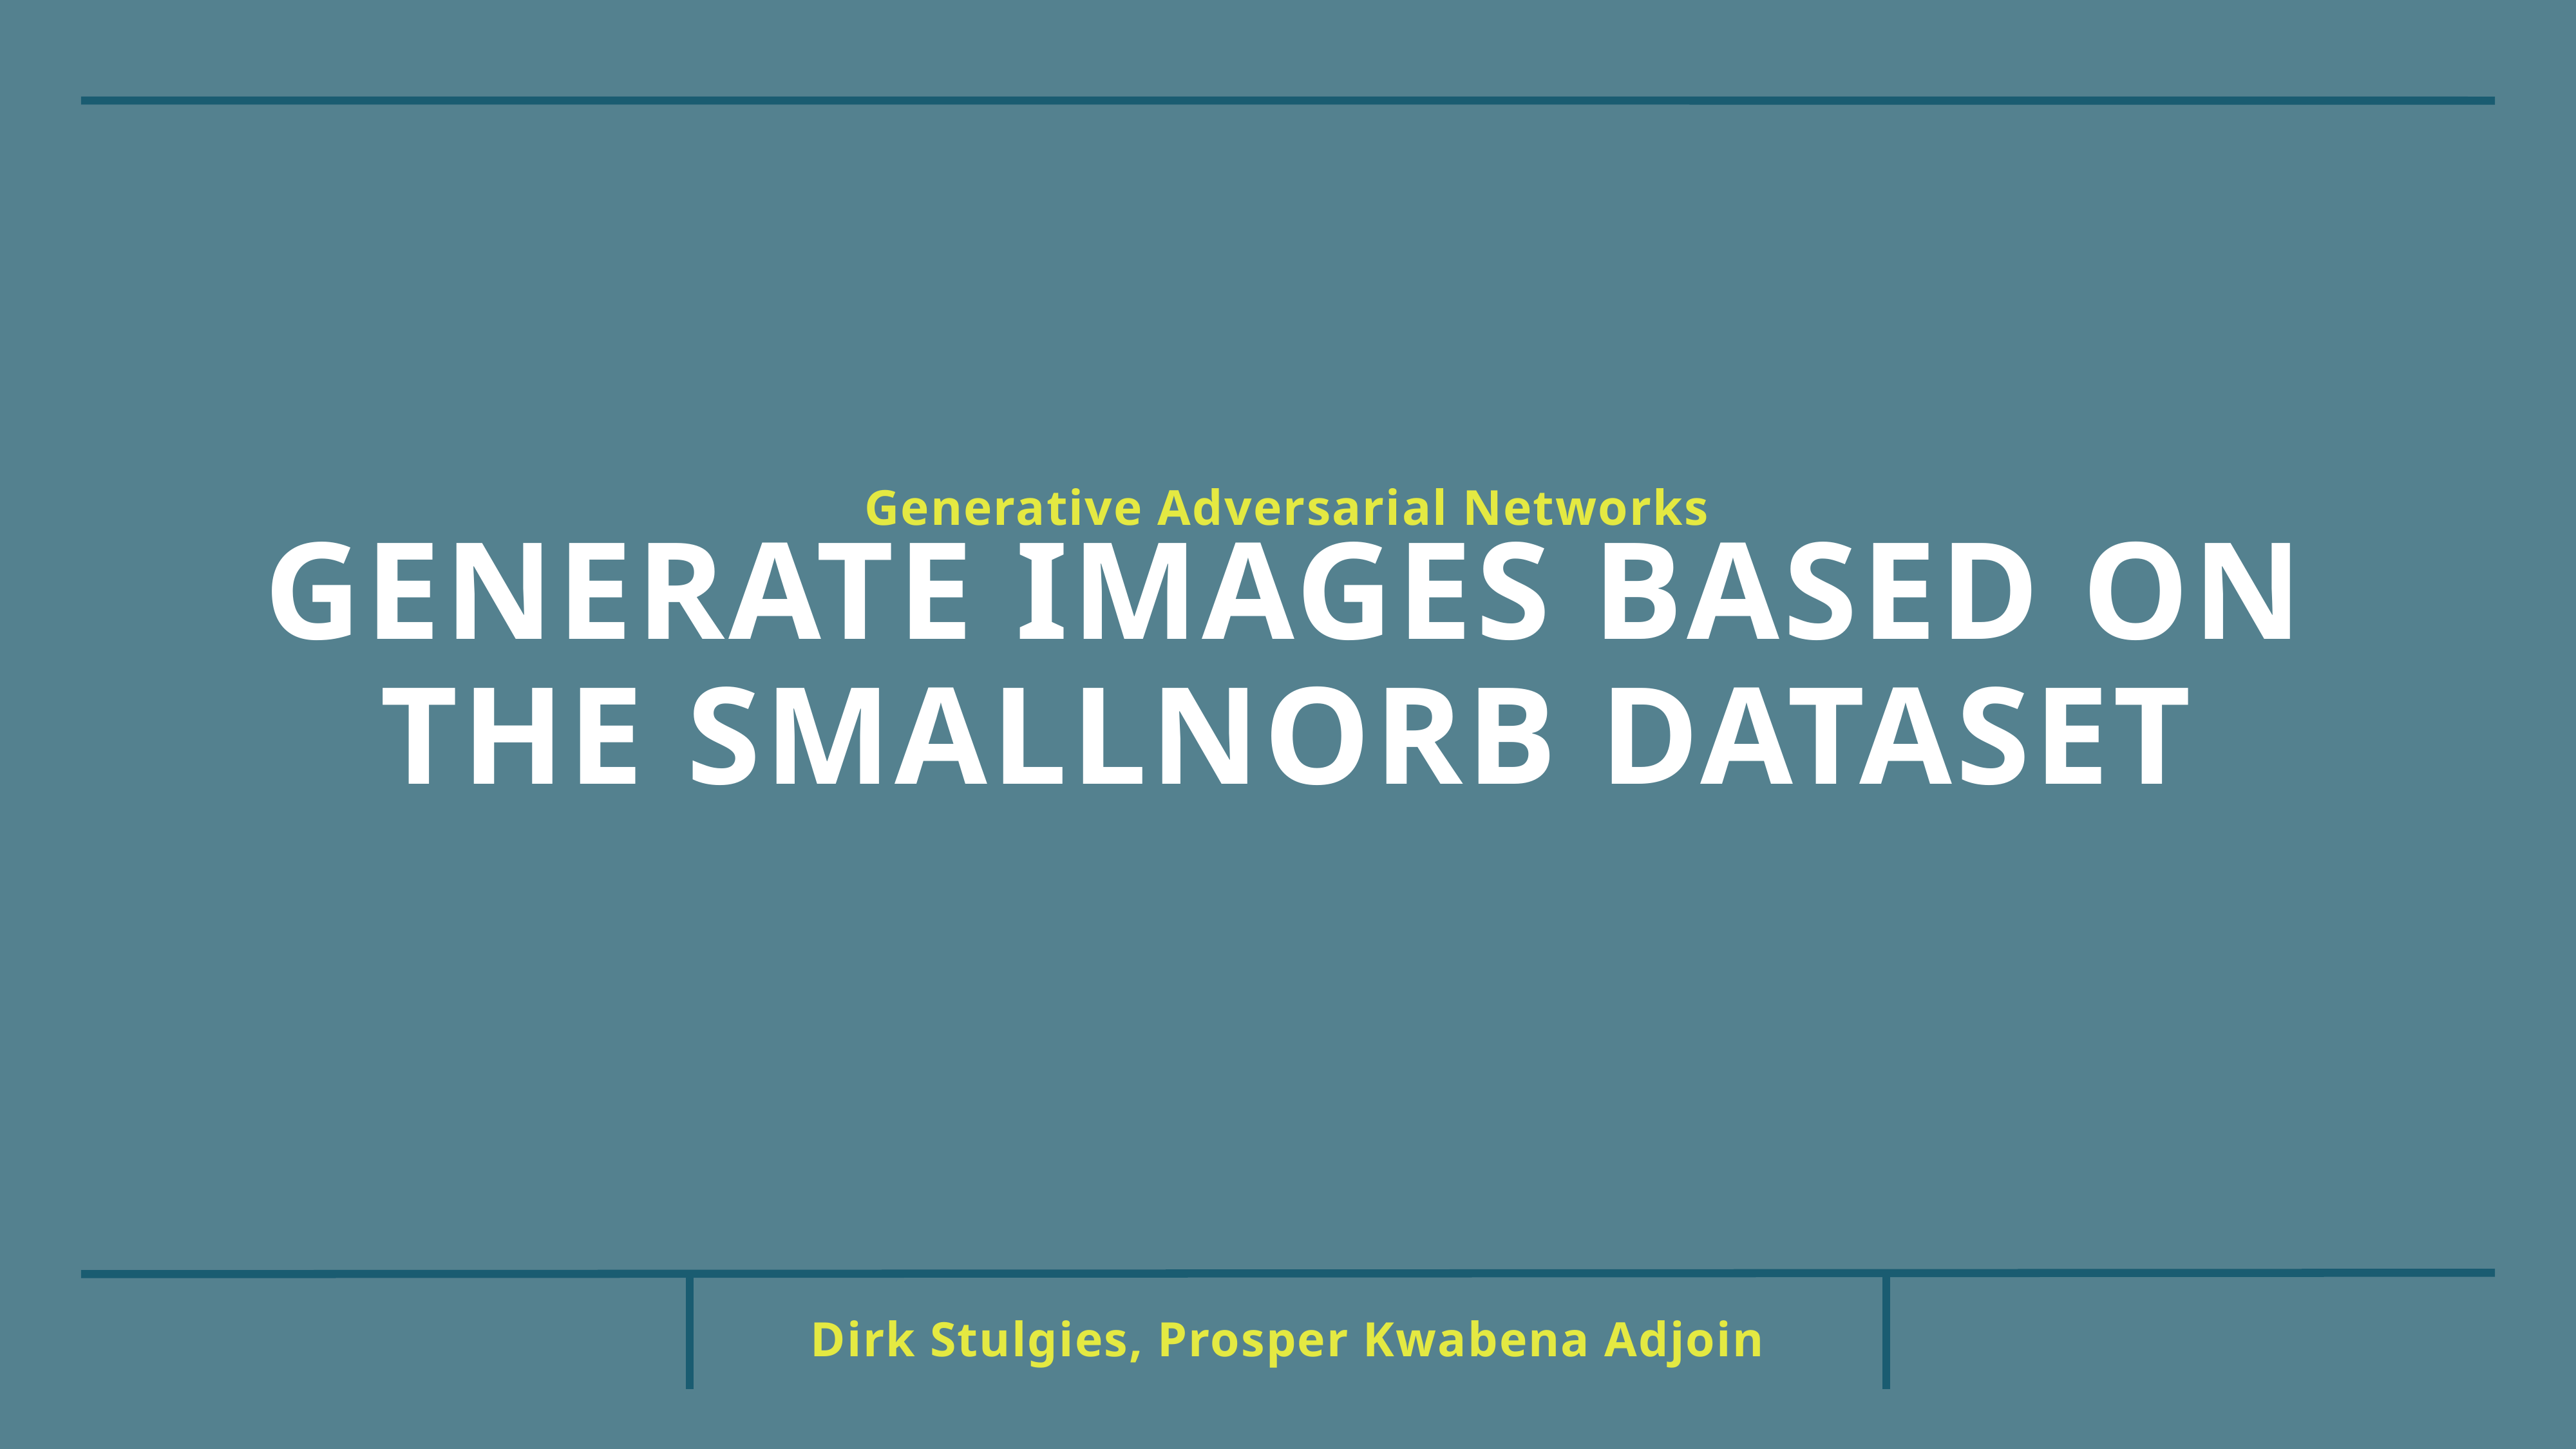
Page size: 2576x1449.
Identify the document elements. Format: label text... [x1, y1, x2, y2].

title Generate images based on the smallNorb dataset [220, 540, 2355, 932]
list Dirk Stulgies, Prosper Kwabena Adjoin [734, 1292, 1842, 1368]
subtitle Generative Adversarial Networks [220, 368, 2355, 540]
